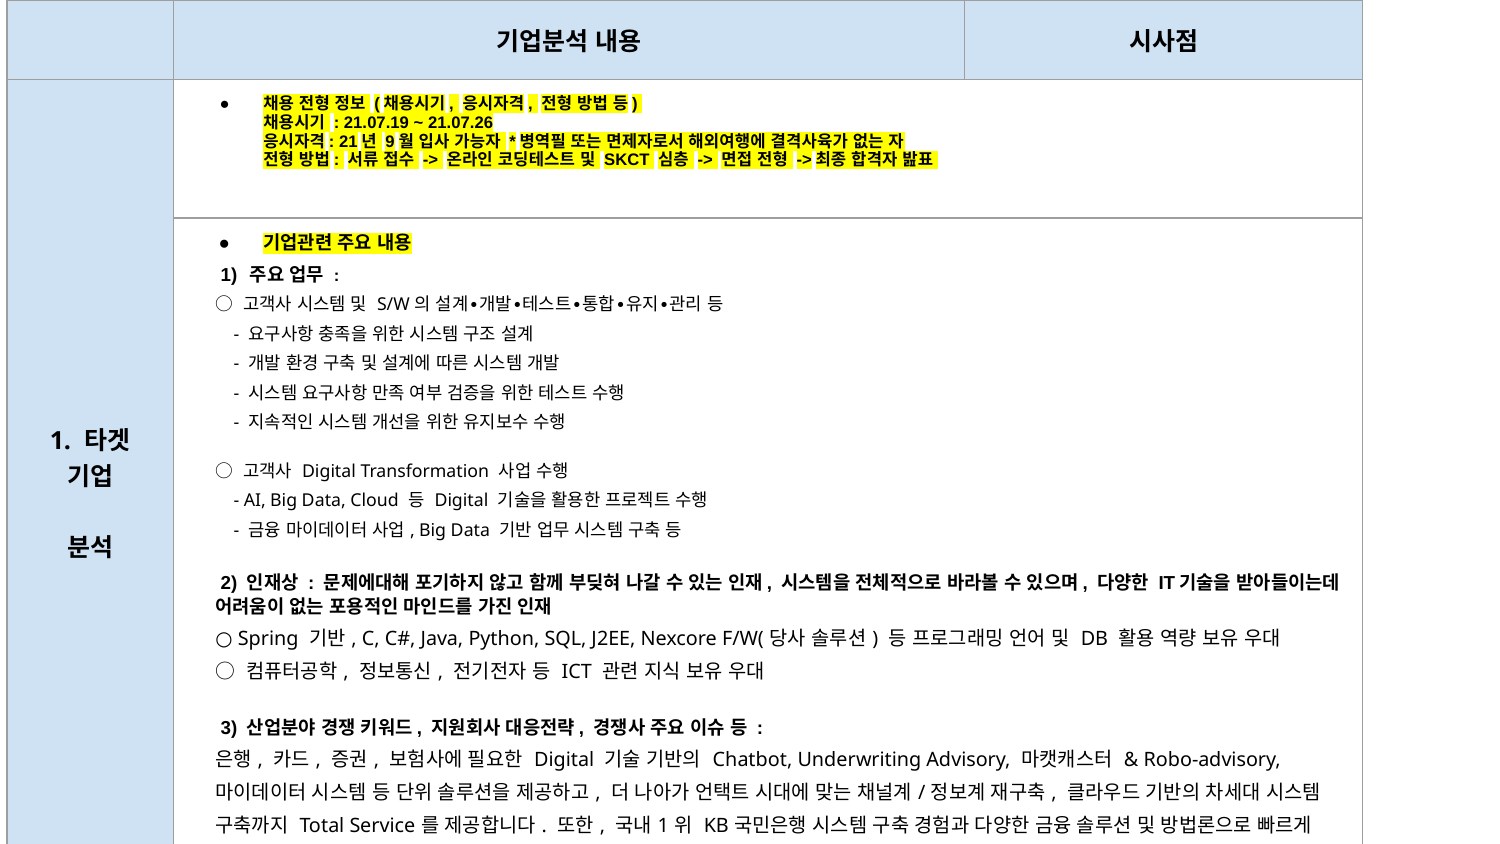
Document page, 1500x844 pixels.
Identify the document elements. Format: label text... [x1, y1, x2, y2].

table_cell 1. 타겟 기업 분석 [8, 80, 173, 844]
table_header 기업분석 내용 [174, 1, 964, 79]
table_cell 채용 전형 정보 (채용시기, 응시자격, 전형 방법 등) 채용시기 : 21.07.19 ~ 21.07.26 응시자격: 21년 9월 입사 가능자 *병역필 또는 면제자로서 해외여행에 결격사육가 없는 자 전형 방법: 서류 접수 -> 온라인 코딩테스트 및 SKCT 심층 -> 면접 전형 ->최종 합격자 밢표 [174, 80, 1362, 217]
table_cell 기업관련 주요 내용 1) 주요 업무 : ○ 고객사 시스템 및 S/W의 설계∙개발∙테스트∙통합∙유지∙관리 등 - 요구사항 충족을 위한 시스템 구조 설계 - 개발 환경 구축 및 설계에 따른 시스템 개발 - 시스템 요구사항 만족 여부 검증을 위한 테스트 수행 - 지속적인 시스템 개선을 위한 유지보수 수행 ○ 고객사 Digital Transformation 사업 수행 - AI, Big Data, Cloud 등 Digital 기술을 활용한 프로젝트 수행 - 금융 마이데이터 사업, Big Data 기반 업무 시스템 구축 등 2) 인재상 : 문제에대해 포기하지 않고 함께 부딪혀 나갈 수 있는 인재, 시스템을 전체적으로 바라볼 수 있으며, 다양한 IT기술을 받아들이는데 어려움이 없는 포용적인 마인드를 가진 인재 ○ Spring 기반, C, C#, Java, Python, SQL, J2EE, Nexcore F/W(당사 솔루션) 등 프로그래밍 언어 및 DB 활용 역량 보유 우대 ○ 컴퓨터공학, 정보통신, 전기전자 등 ICT 관련 지식 보유 우대 3) 산업분야 경쟁 키워드, 지원회사 대응전략, 경쟁사 주요 이슈 등 : 은행, 카드, 증권, 보험사에 필요한 Digital 기술 기반의 Chatbot, Underwriting Advisory, 마캣캐스터 & Robo-advisory, 마이데이터 시스템 등 단위 솔루션을 제공하고, 더 나아가 언택트 시대에 맞는 채널계/정보계 재구축, 클라우드 기반의 차세대 시스템 구축까지 Total Service를 제공합니다. 또한, 국내1위 KB국민은행 시스템 구축 경험과 다양한 금융 솔루션 및 방법론으로 빠르게 변화하는 금융사의 Digital Transformation과 시장의 핵심 경쟁력을 제공합니다. [174, 219, 1362, 844]
table_header 시사점 [965, 1, 1362, 79]
table_header [8, 1, 173, 79]
